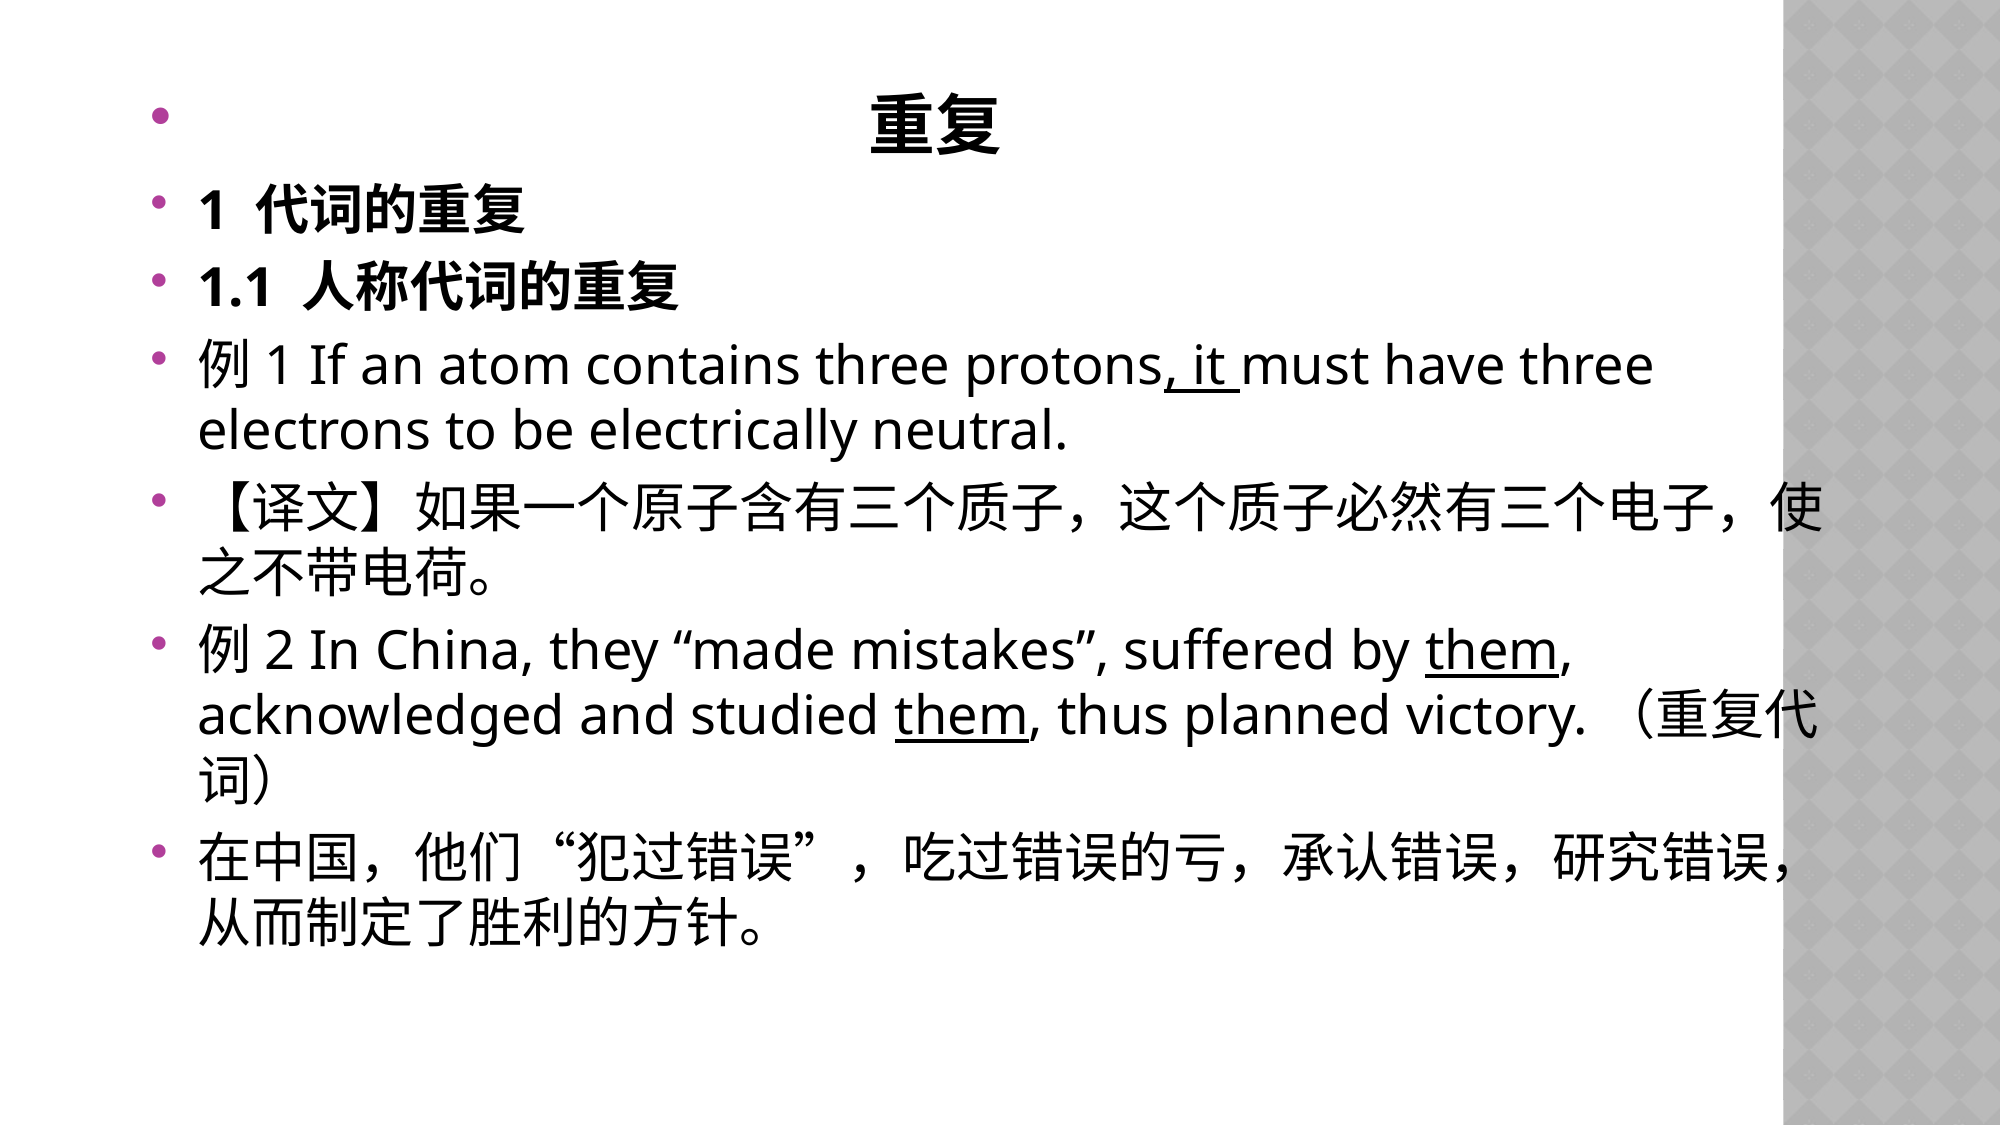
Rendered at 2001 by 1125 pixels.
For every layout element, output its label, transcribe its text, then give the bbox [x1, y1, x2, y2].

list 重复 1 代词的重复 1.1 人称代词的重复 例1 If an atom contains three protons, it must have three electrons to be electrically neutral. 【译文】如果一个原子含有三个质子，这个质子必然有三个电子，使之不带电荷。 例2 In China, they “made mistakes”, suffered by them, acknowledged and studied them, thus planned victory.（重复代词） 在中国，他们“犯过错误”，吃过错误的亏，承认错误，研究错误，从而制定了胜利的方针。 [137, 75, 1863, 1014]
